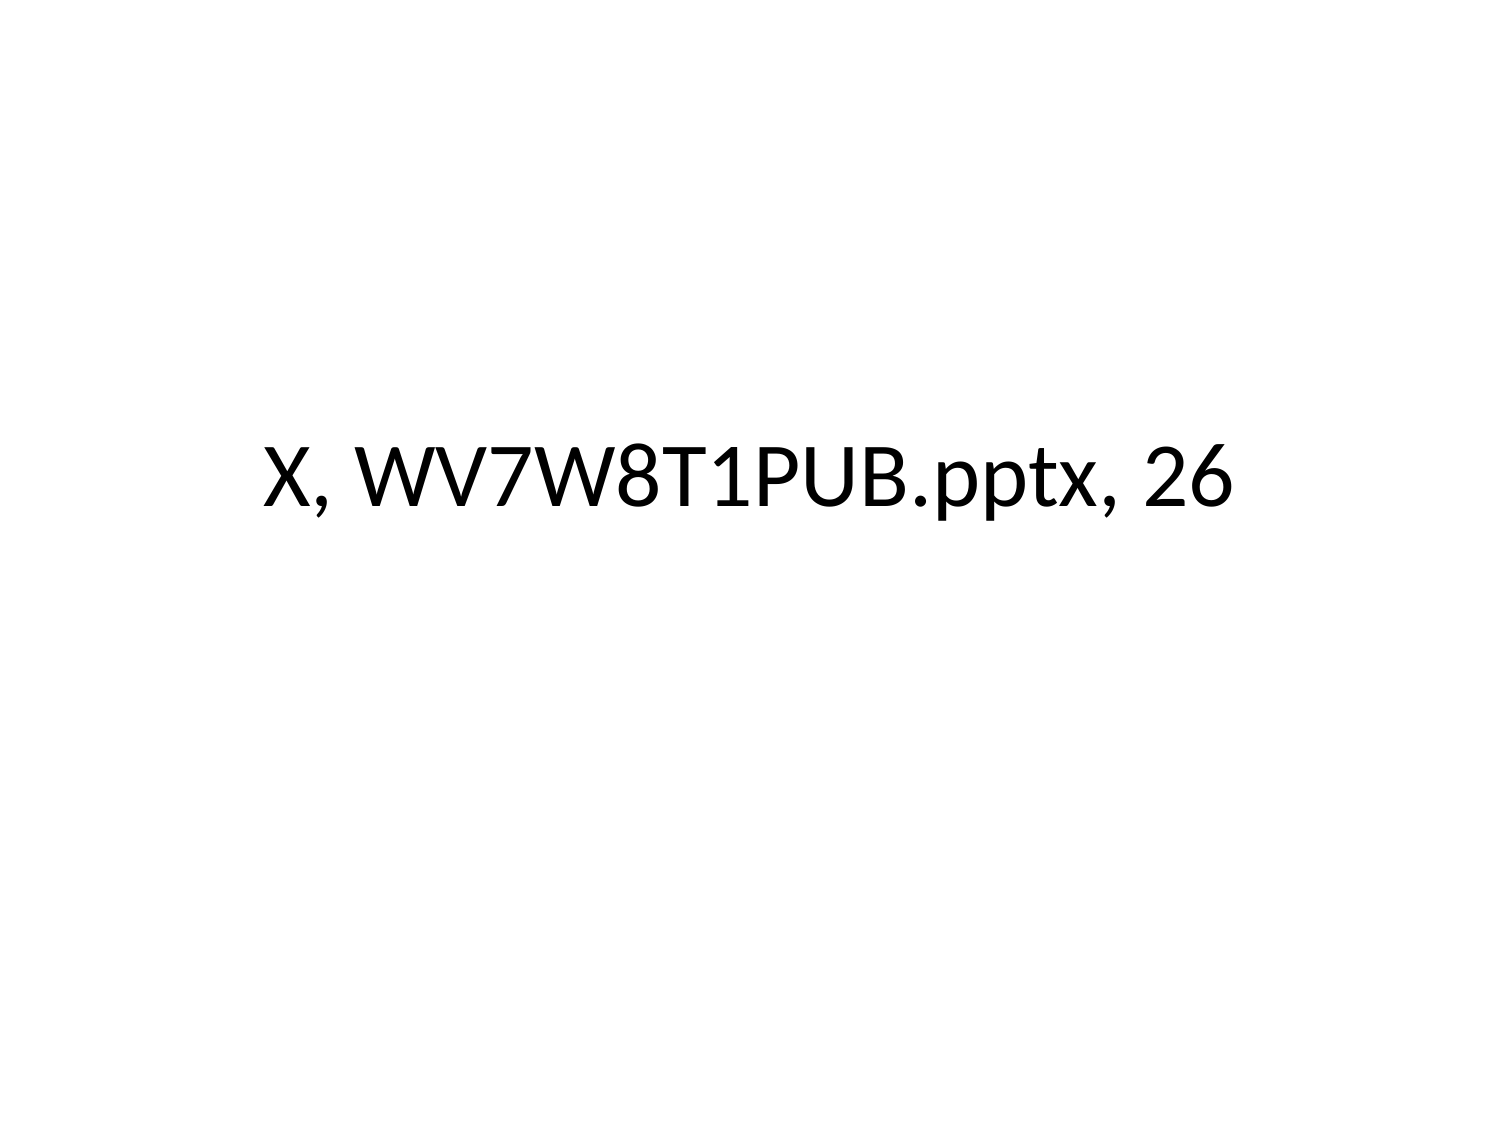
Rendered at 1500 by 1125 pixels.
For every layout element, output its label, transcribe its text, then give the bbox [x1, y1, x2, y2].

title X, WV7W8T1PUB.pptx, 26 [112, 349, 1388, 591]
